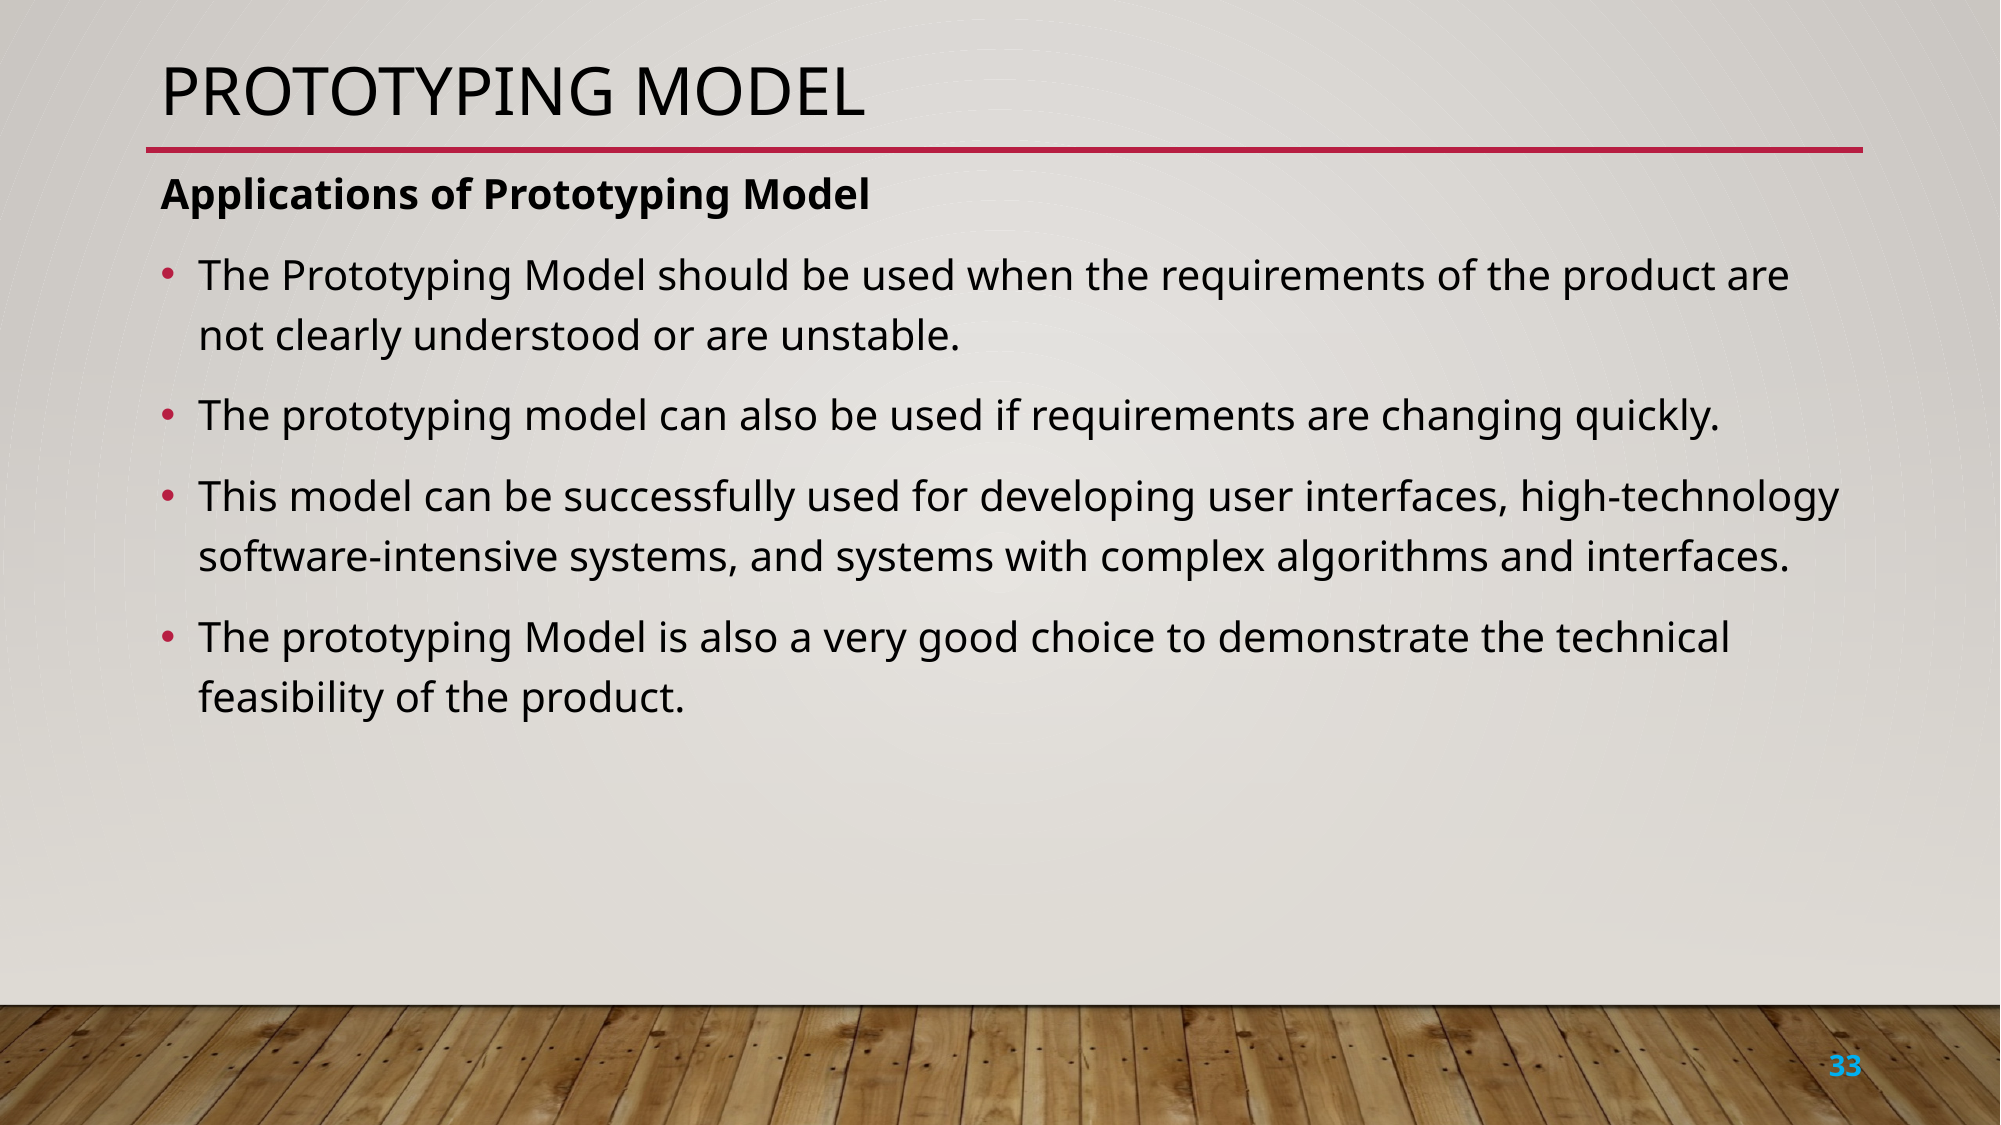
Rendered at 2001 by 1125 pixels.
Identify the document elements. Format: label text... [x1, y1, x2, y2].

title Prototyping model [145, 50, 1863, 142]
picture [0, 1005, 2000, 1125]
list Applications of Prototyping Model The Prototyping Model should be used when the requirements of the product are not clearly understood or are unstable. The prototyping model can also be used if requirements are changing quickly. This model can be successfully used for developing user interfaces, high-technology software-intensive systems, and systems with complex algorithms and interfaces. The prototyping Model is also a very good choice to demonstrate the technical feasibility of the product. [145, 150, 1863, 983]
slide_number 33 [1766, 1039, 1878, 1094]
